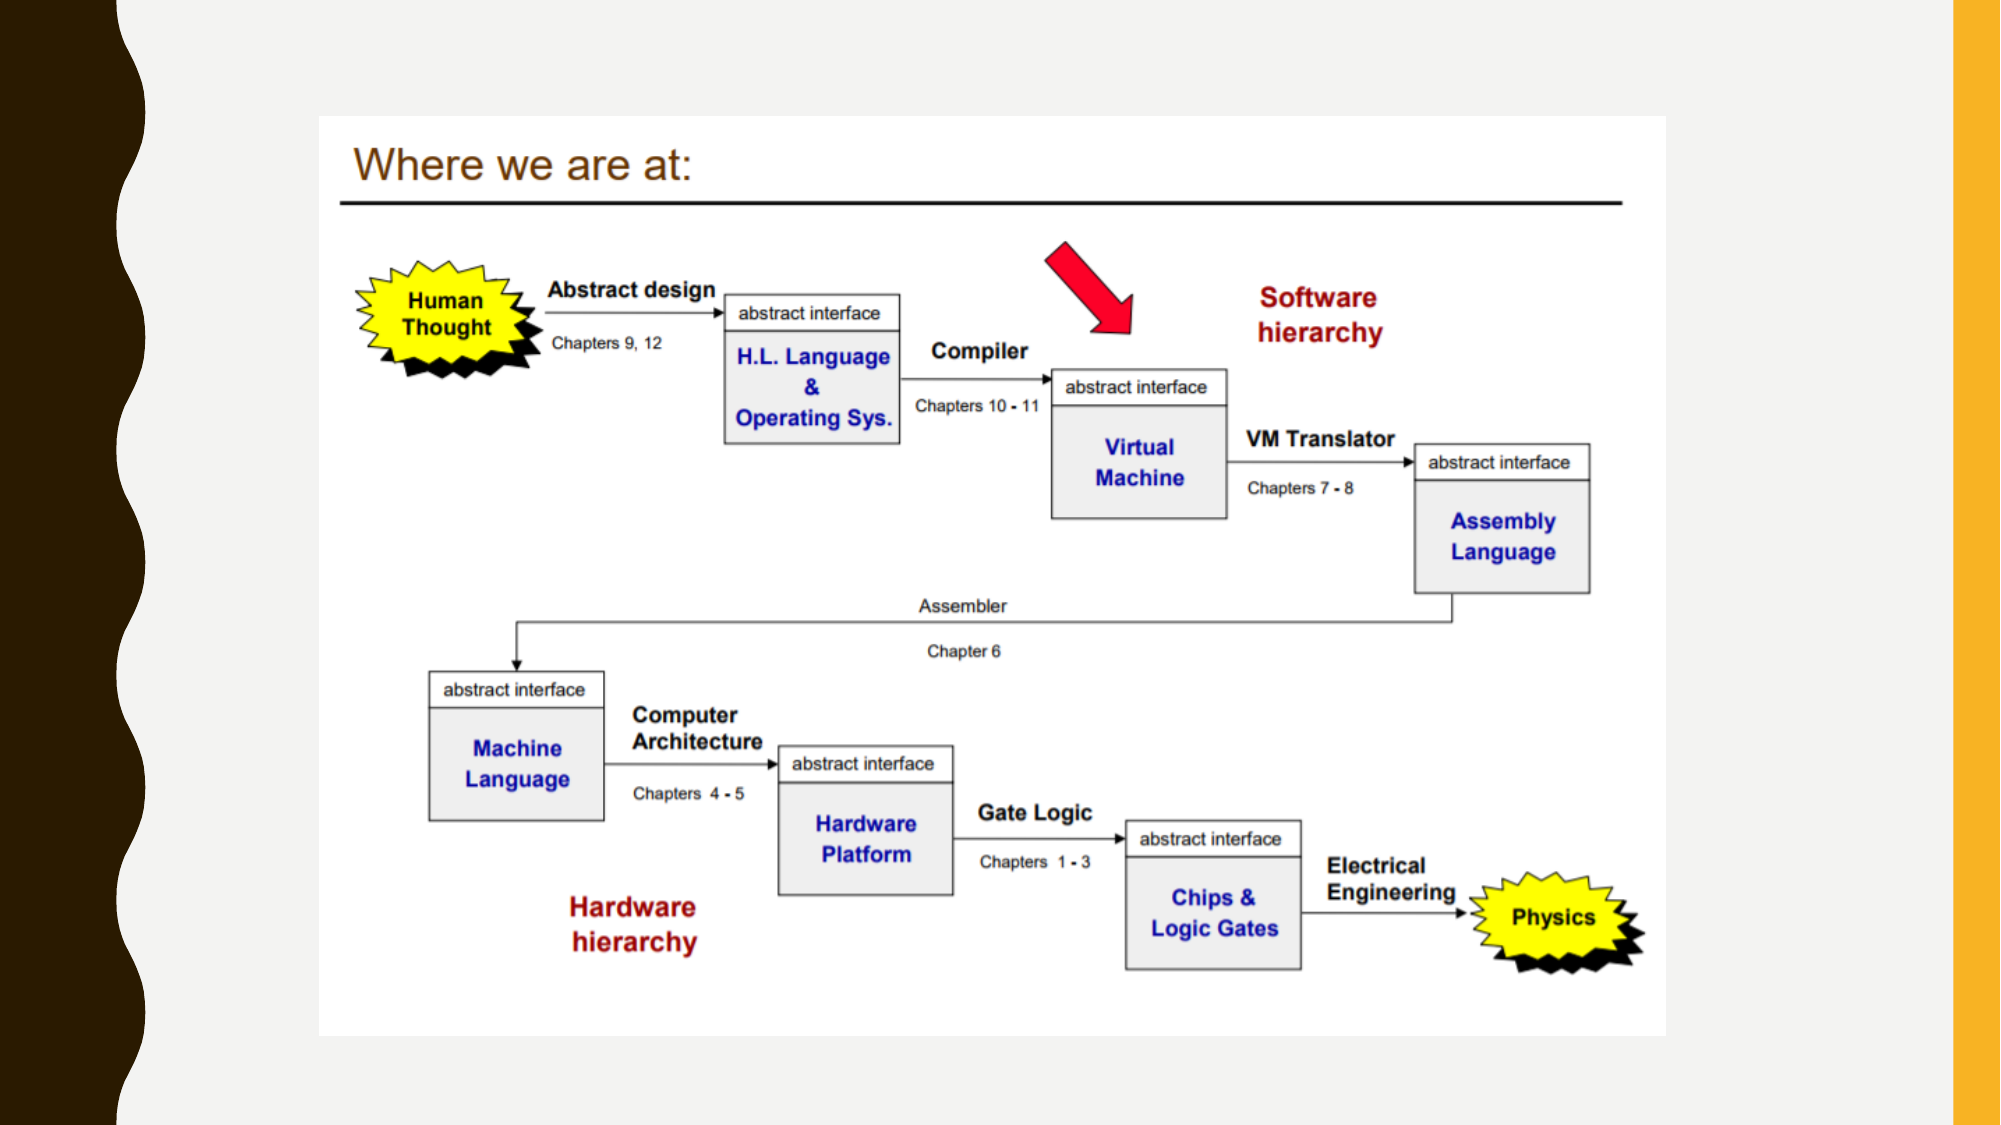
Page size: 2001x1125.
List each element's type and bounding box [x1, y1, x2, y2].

list [319, 116, 1666, 1036]
